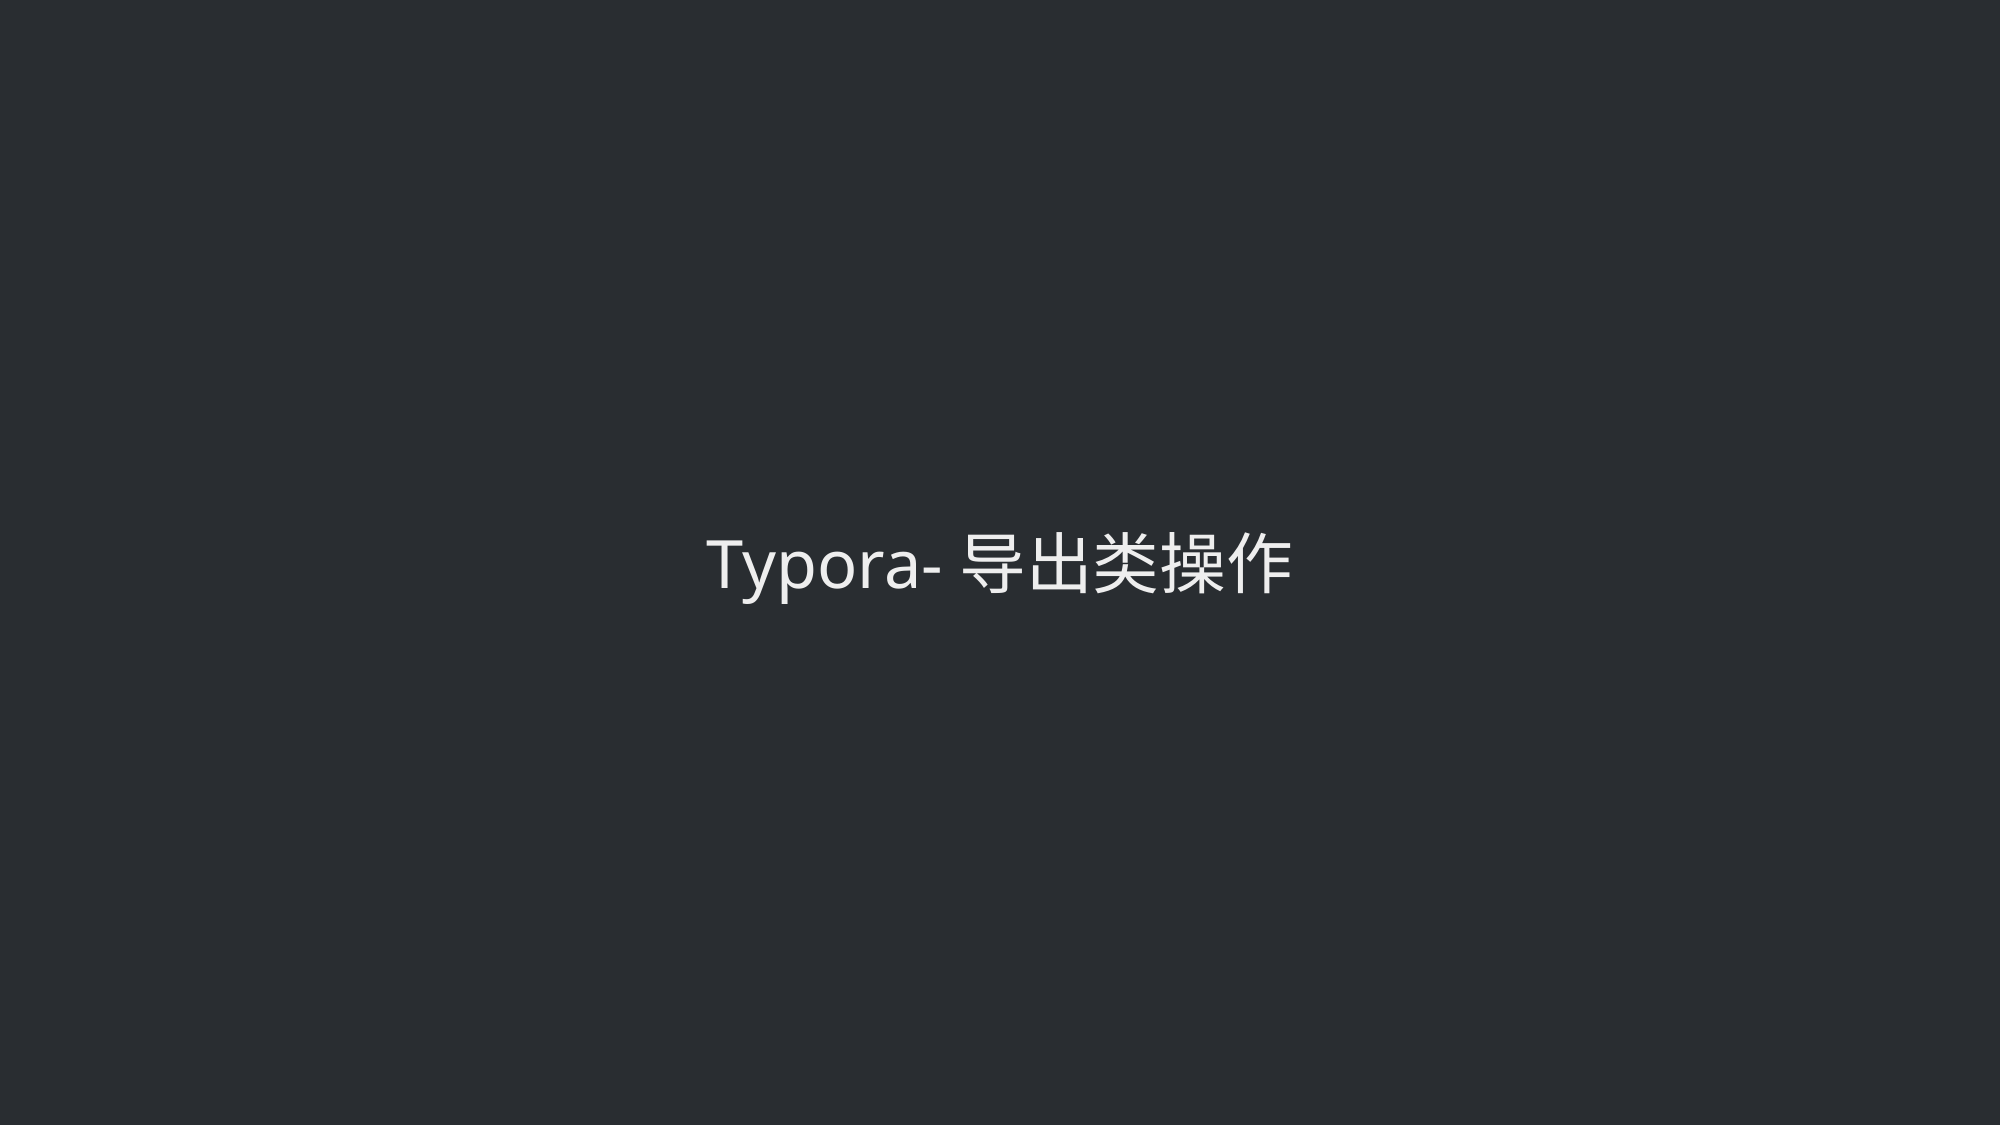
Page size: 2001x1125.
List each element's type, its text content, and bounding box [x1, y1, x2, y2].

text_box Typora-导出类操作 [547, 514, 1453, 610]
